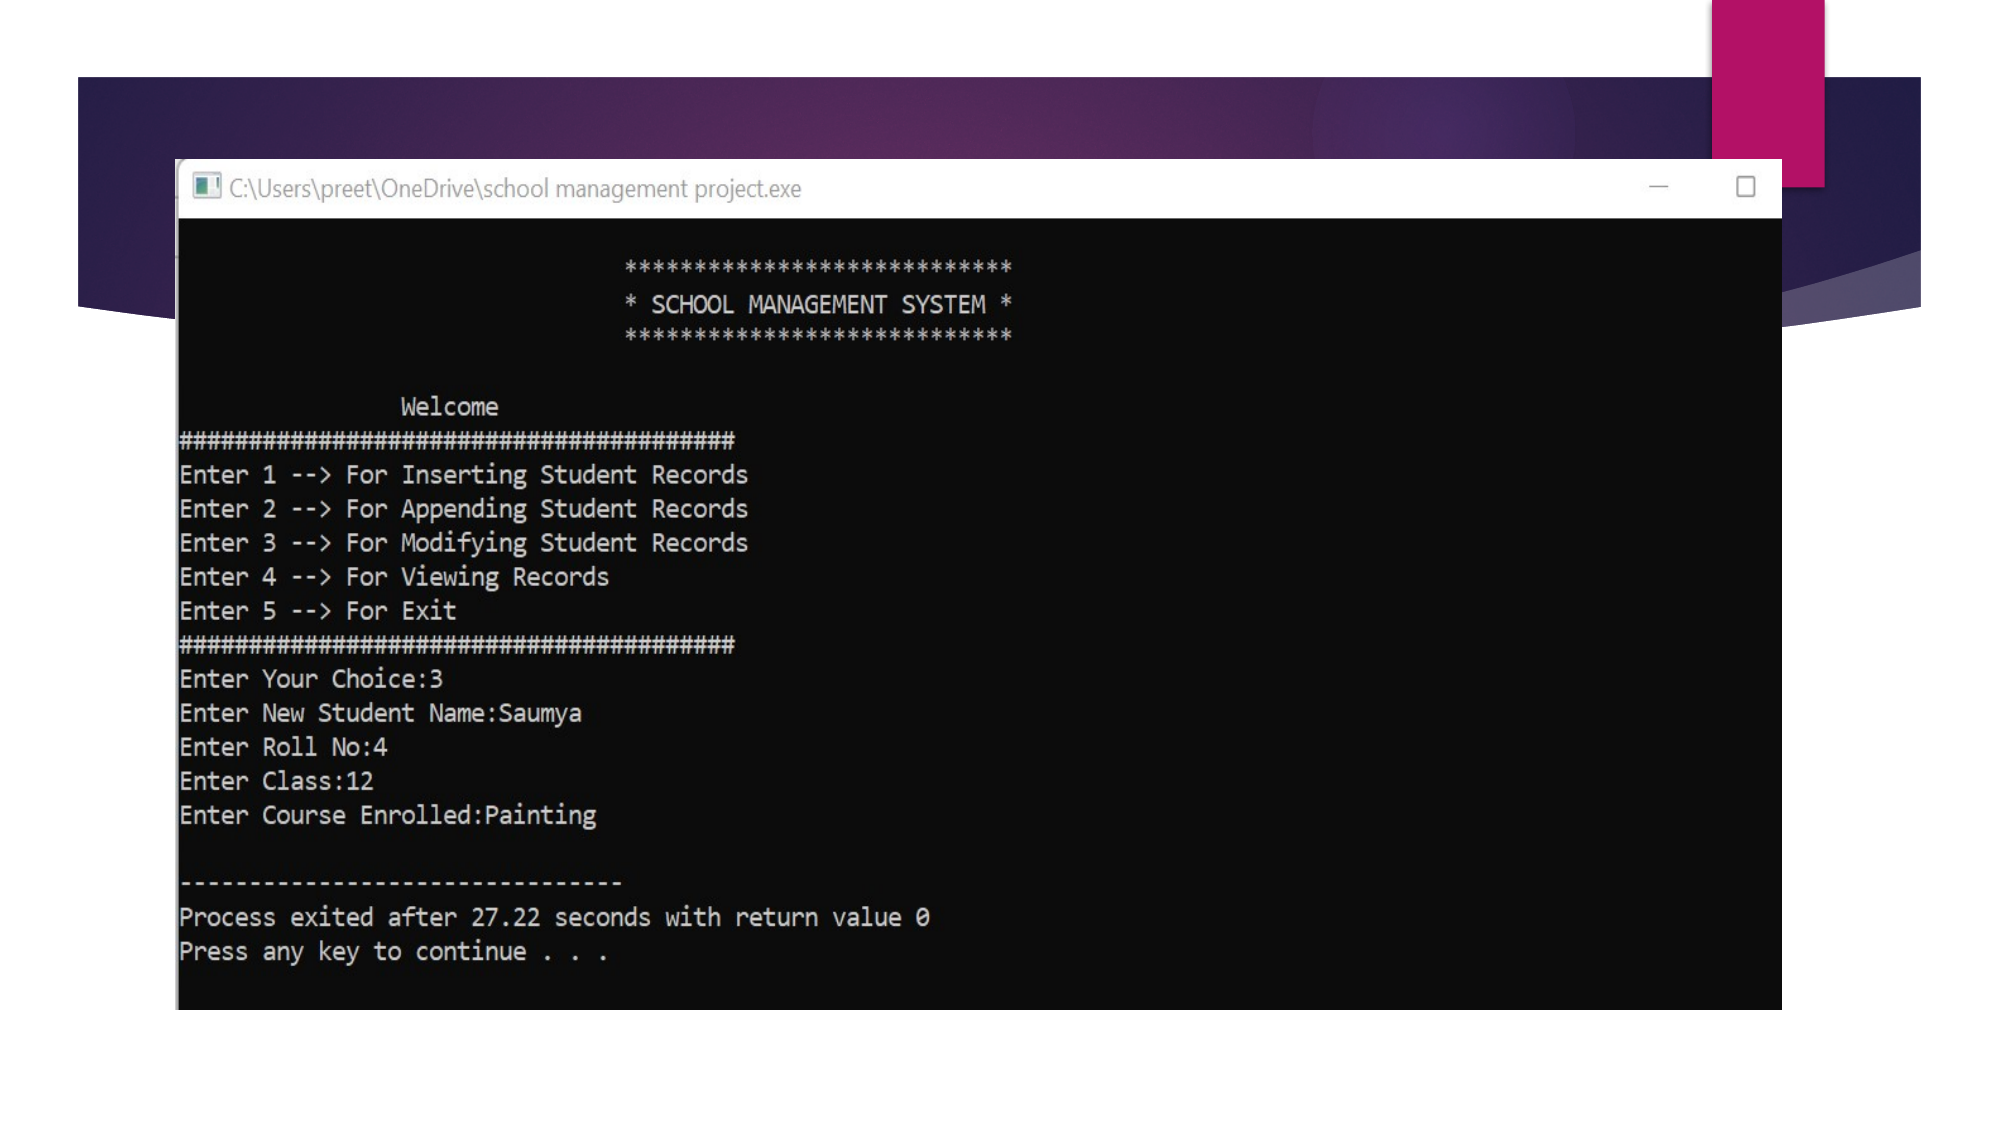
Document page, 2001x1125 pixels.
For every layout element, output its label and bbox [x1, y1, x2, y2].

list [174, 159, 1782, 1010]
